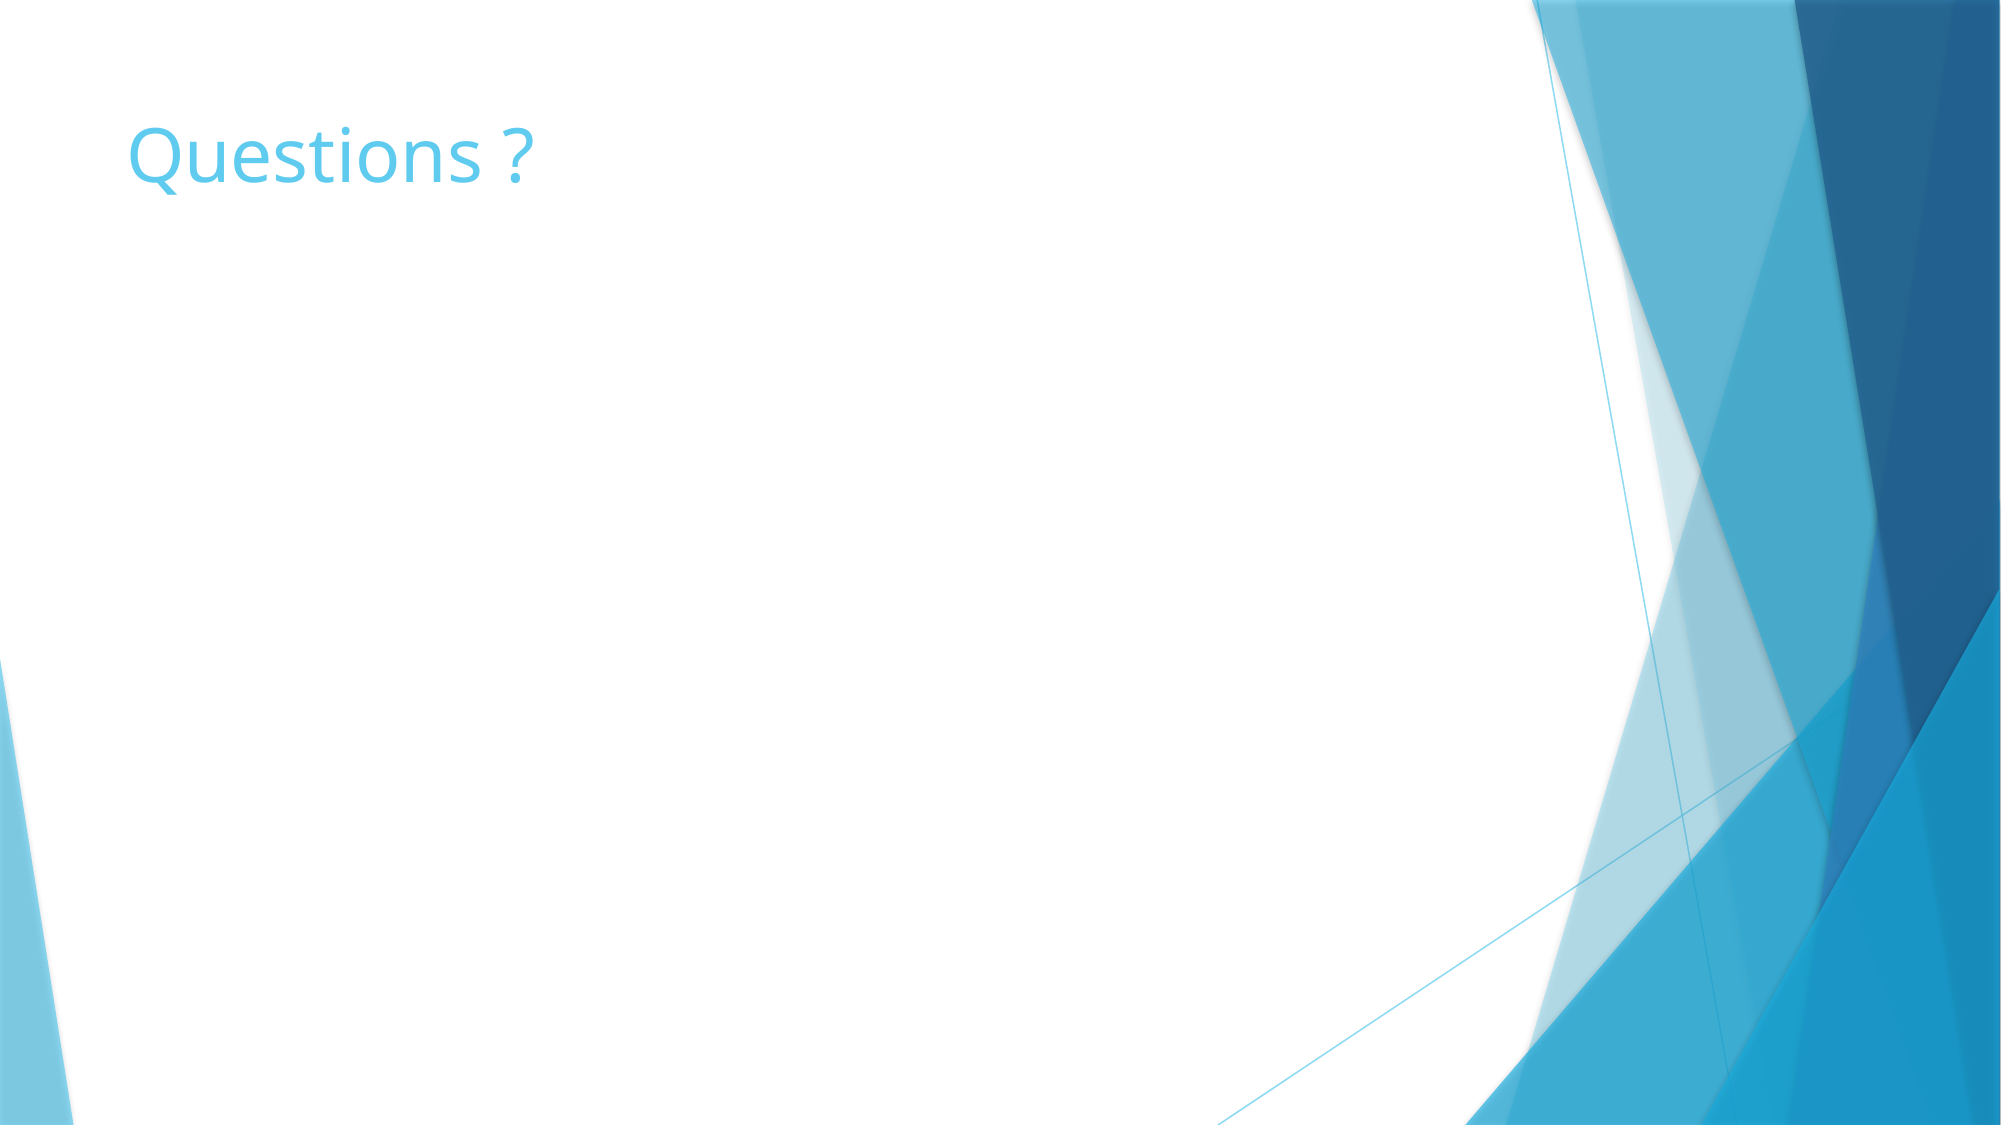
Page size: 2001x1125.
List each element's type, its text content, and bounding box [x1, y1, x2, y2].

title Questions ? [111, 99, 1522, 317]
